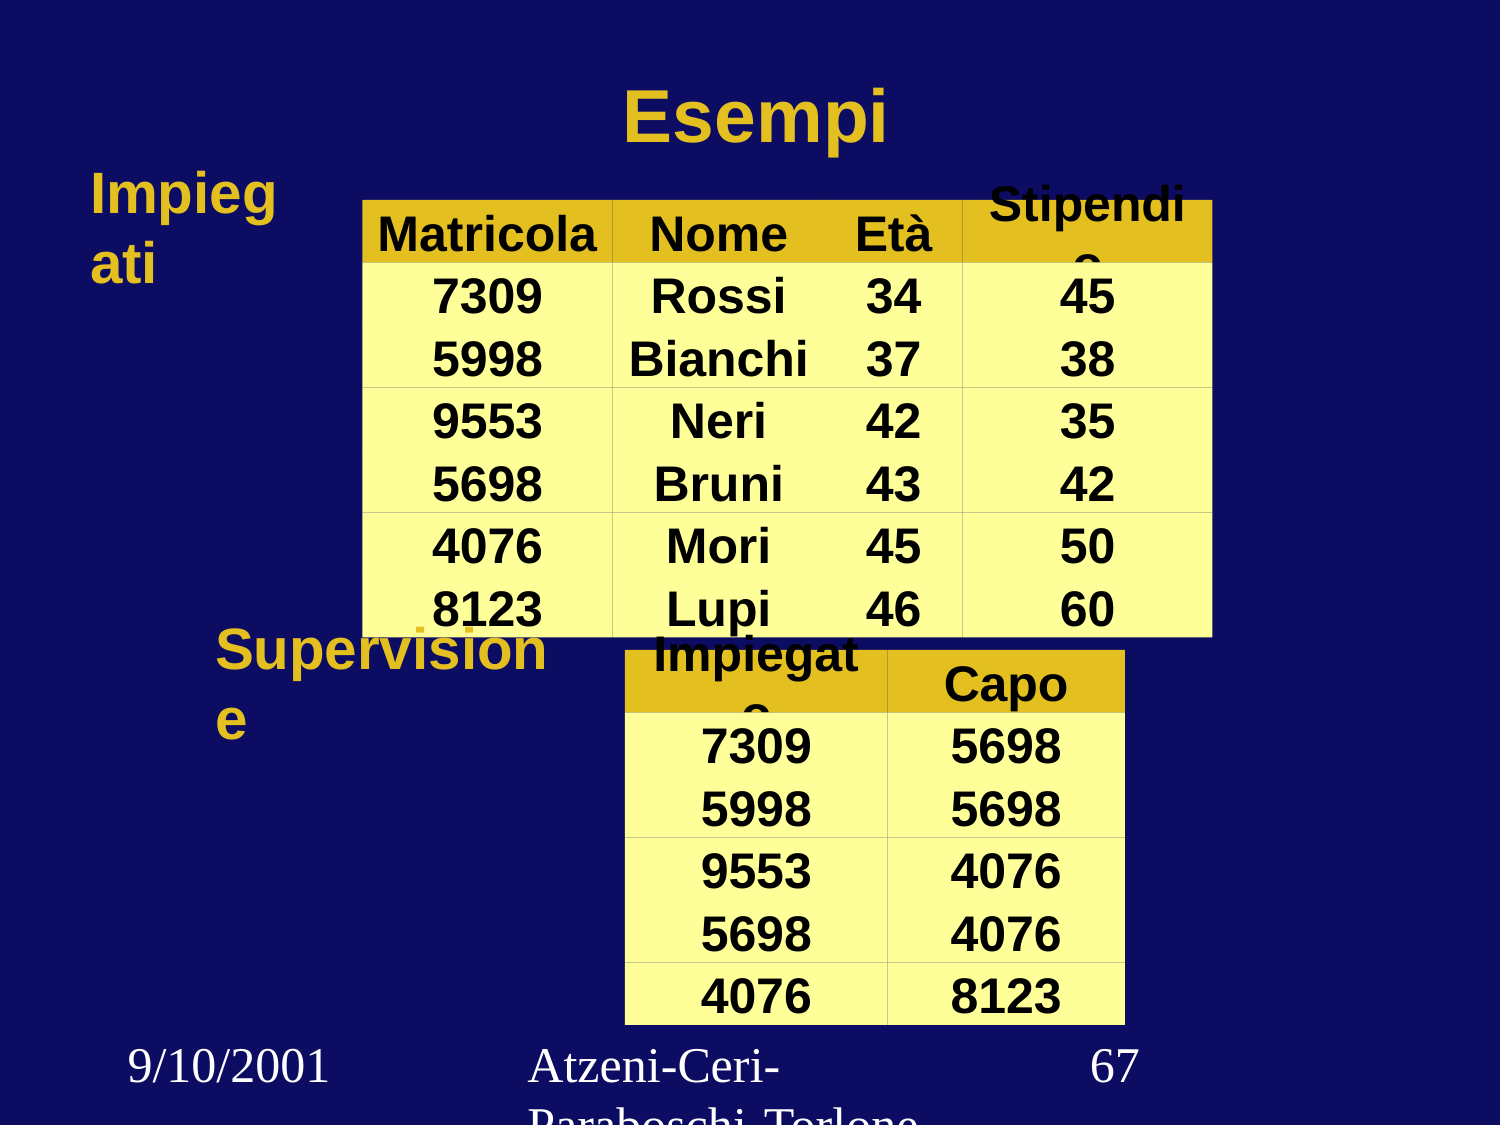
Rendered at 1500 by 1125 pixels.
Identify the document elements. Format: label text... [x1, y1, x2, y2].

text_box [362, 262, 1213, 638]
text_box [74, 199, 1213, 263]
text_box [199, 649, 1126, 713]
footer Atzeni-Ceri-Paraboschi-Torlone, Basi di dati, Capitolo 3 [512, 1025, 988, 1100]
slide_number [112, 1025, 425, 1100]
title Esempi [75, 37, 1438, 188]
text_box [624, 712, 1126, 1026]
slide_number ‹#› [1074, 1025, 1388, 1100]
